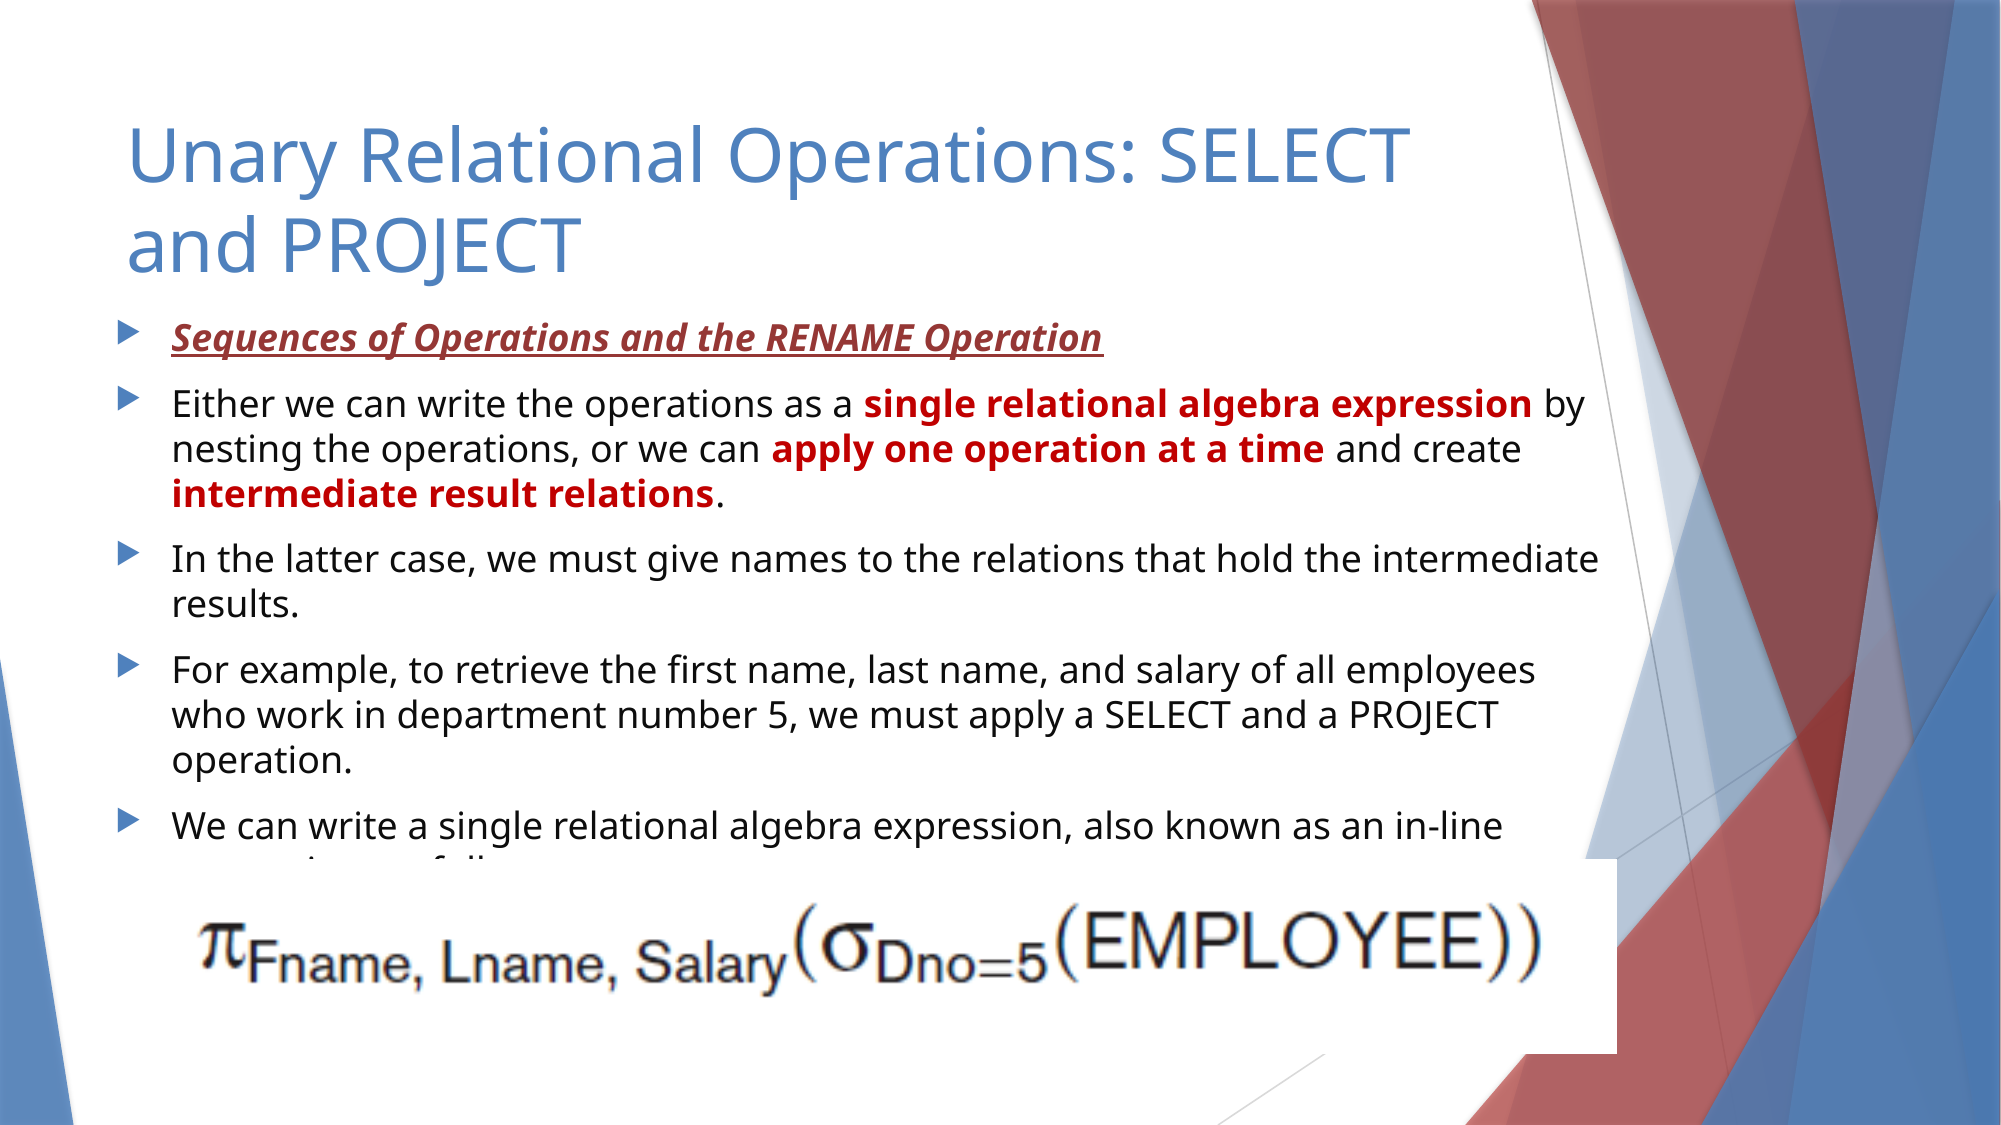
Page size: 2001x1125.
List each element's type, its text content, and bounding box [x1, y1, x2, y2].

picture [144, 859, 1618, 1055]
list Sequences of Operations and the RENAME Operation Either we can write the operations as a single relational algebra expression by nesting the operations, or we can apply one operation at a time and create intermediate result relations. In the latter case, we must give names to the relations that hold the intermediate results. For example, to retrieve the first name, last name, and salary of all employees who work in department number 5, we must apply a SELECT and a PROJECT operation. We can write a single relational algebra expression, also known as an in-line expression, as follows: [100, 306, 1634, 1071]
title Unary Relational Operations: SELECT and PROJECT [111, 99, 1522, 306]
